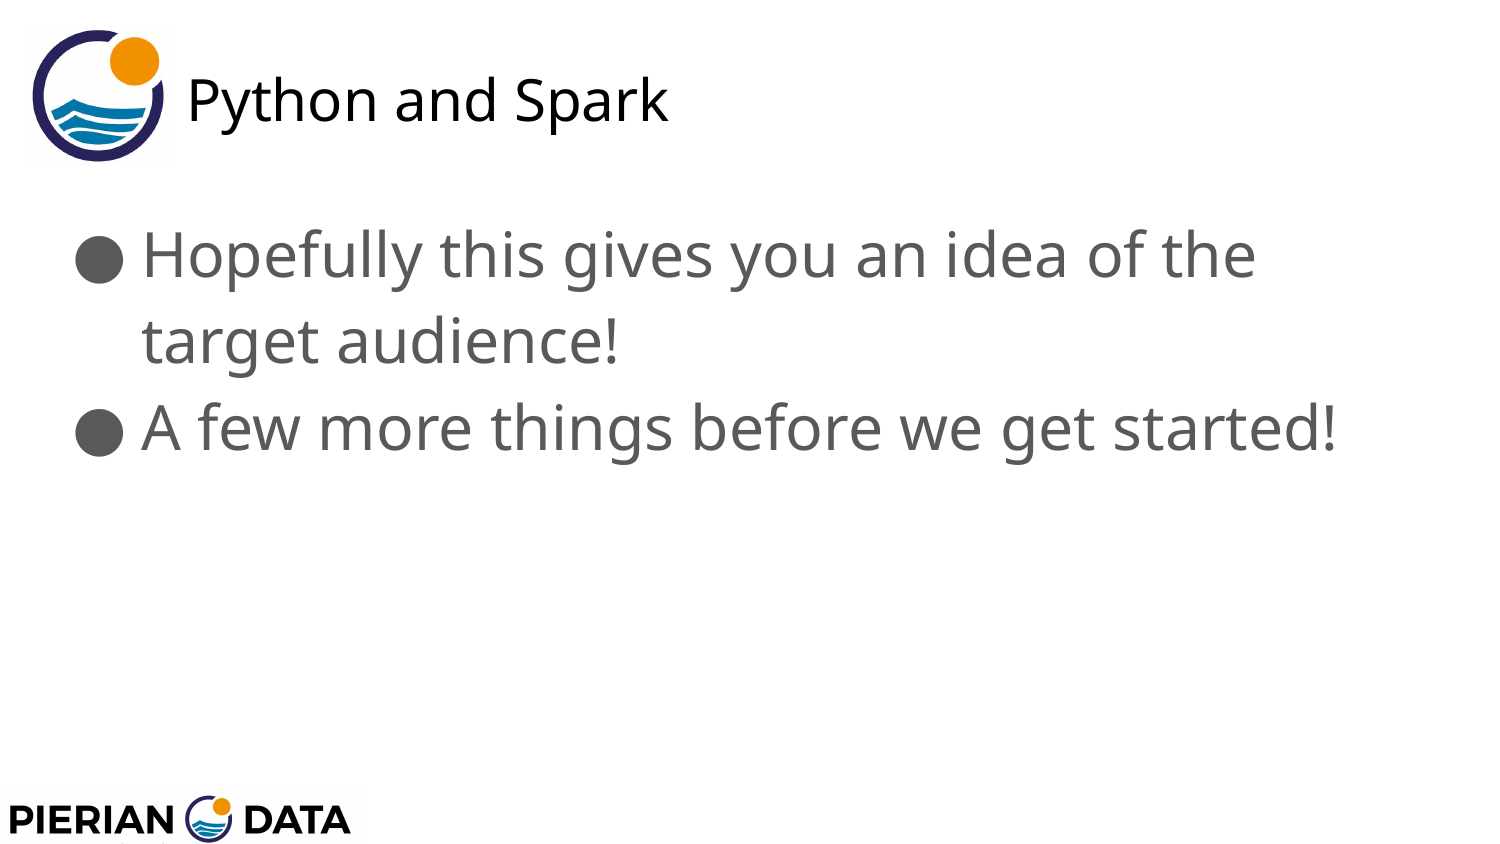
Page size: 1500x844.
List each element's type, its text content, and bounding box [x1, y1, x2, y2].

picture [0, 787, 368, 844]
title Python and Spark [176, 48, 1449, 143]
picture [24, 24, 172, 167]
list Hopefully this gives you an idea of the target audience! A few more things before we get started! [51, 189, 1449, 750]
